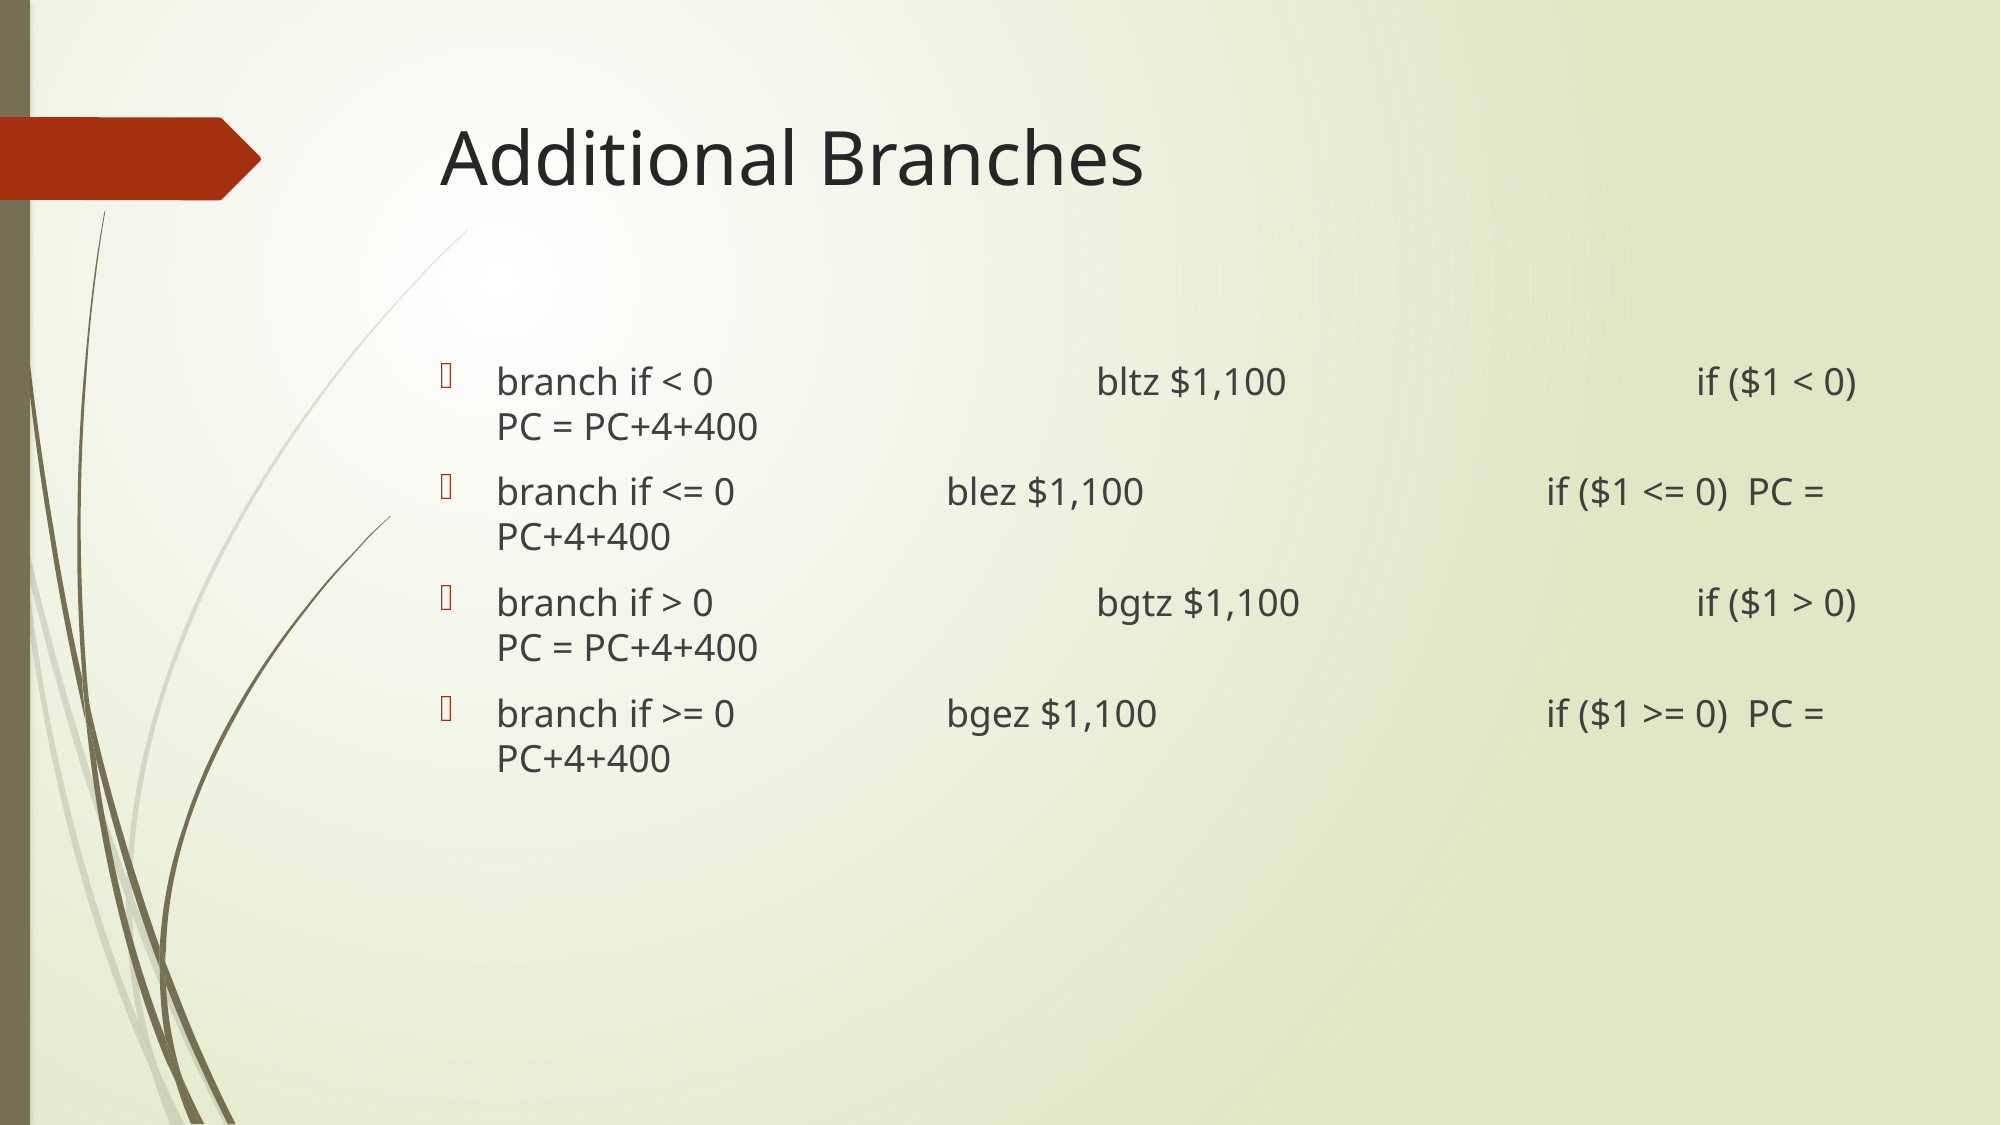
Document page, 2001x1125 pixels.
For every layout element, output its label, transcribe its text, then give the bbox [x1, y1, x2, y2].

title Additional Branches [425, 102, 1888, 313]
list branch if < 0 bltz $1,100 if ($1 < 0) PC = PC+4+400 branch if <= 0 blez $1,100 if ($1 <= 0) PC = PC+4+400 branch if > 0 bgtz $1,100 if ($1 > 0) PC = PC+4+400 branch if >= 0 bgez $1,100 if ($1 >= 0) PC = PC+4+400 [424, 350, 1888, 970]
